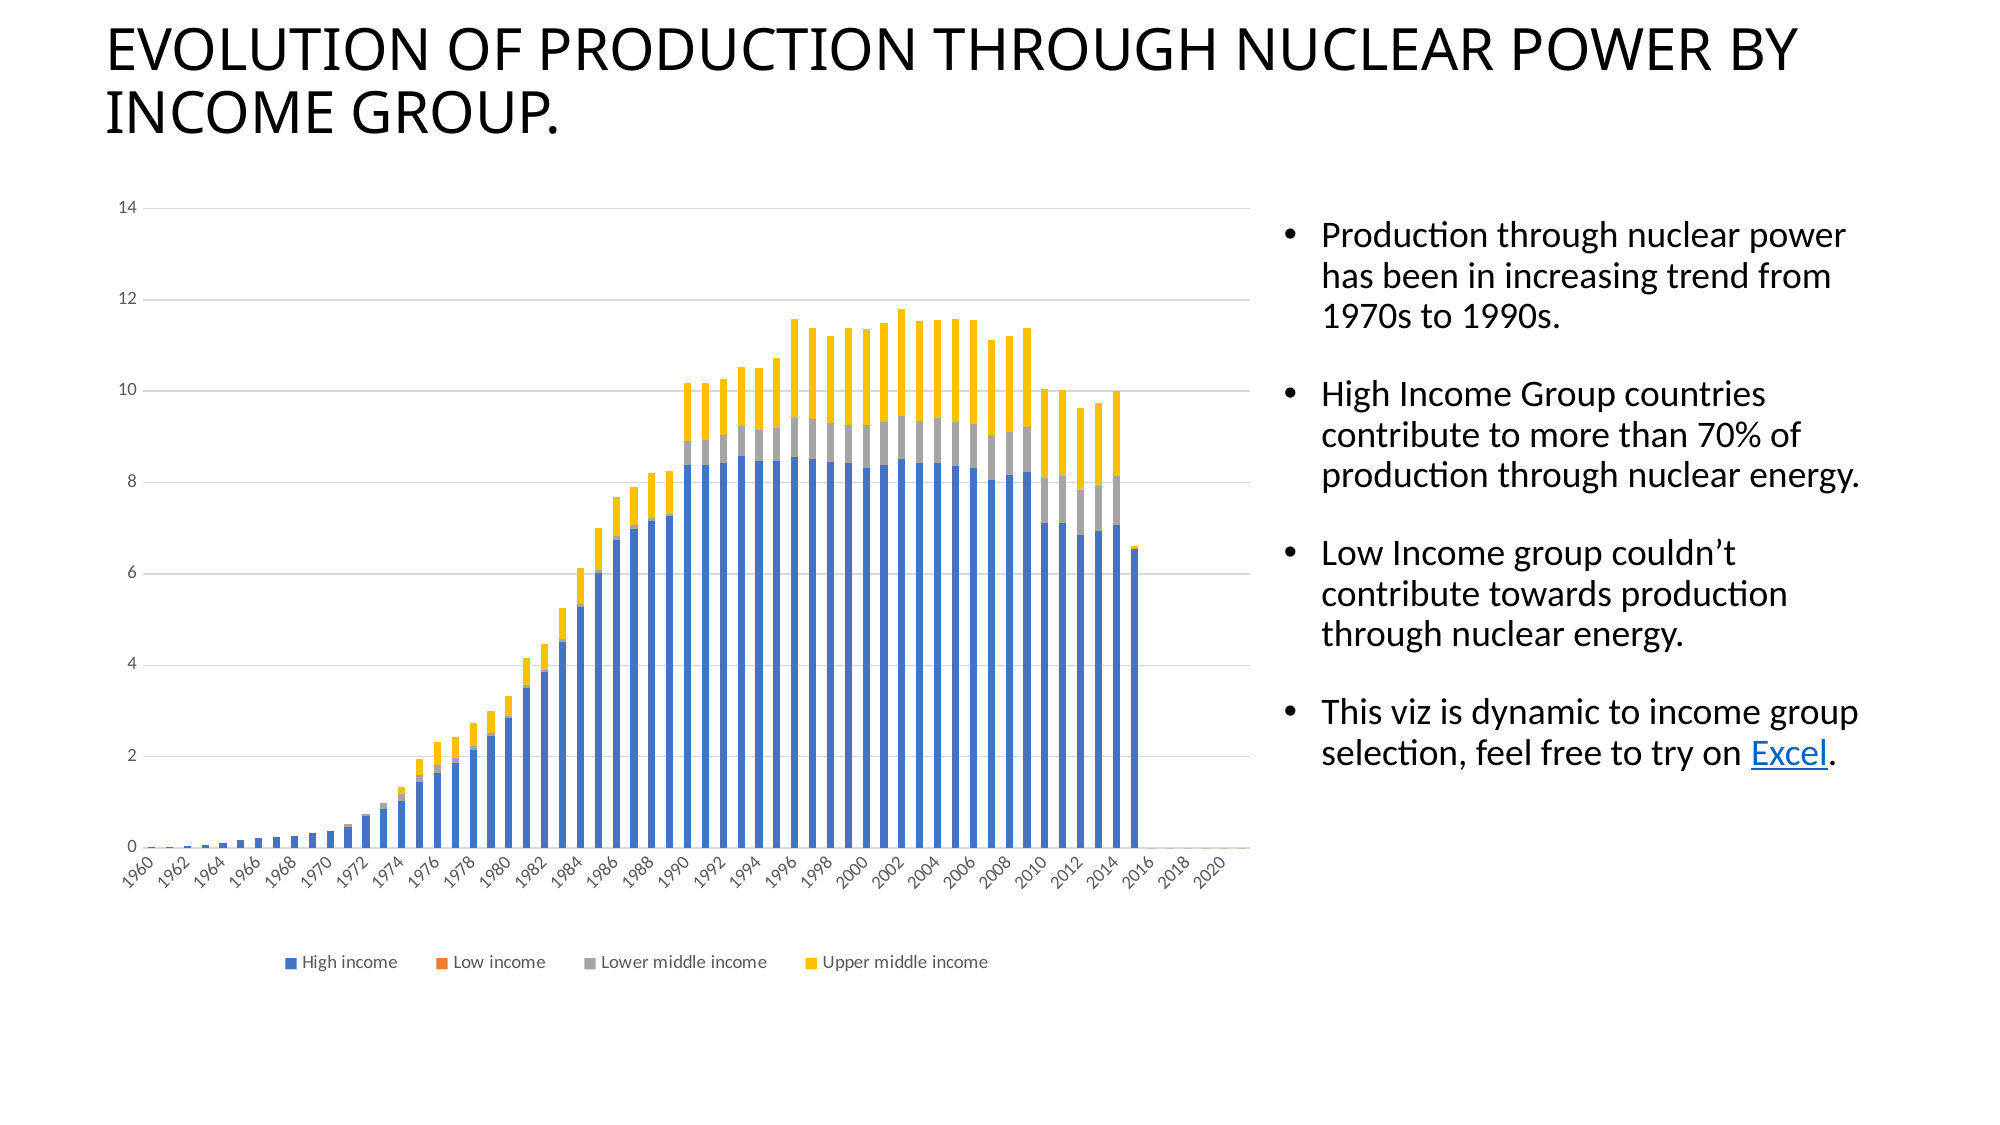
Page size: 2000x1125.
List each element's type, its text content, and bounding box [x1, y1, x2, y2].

chart [90, 153, 1284, 1035]
title EVOLUTION OF PRODUCTION THROUGH NUCLEAR POWER BY INCOME GROUP. [90, 0, 1886, 154]
list Production through nuclear power has been in increasing trend from 1970s to 1990s. High Income Group countries contribute to more than 70% of production through nuclear energy. Low Income group couldn’t contribute towards production through nuclear energy. This viz is dynamic to income group selection, feel free to try on Excel. [1284, 208, 1912, 852]
